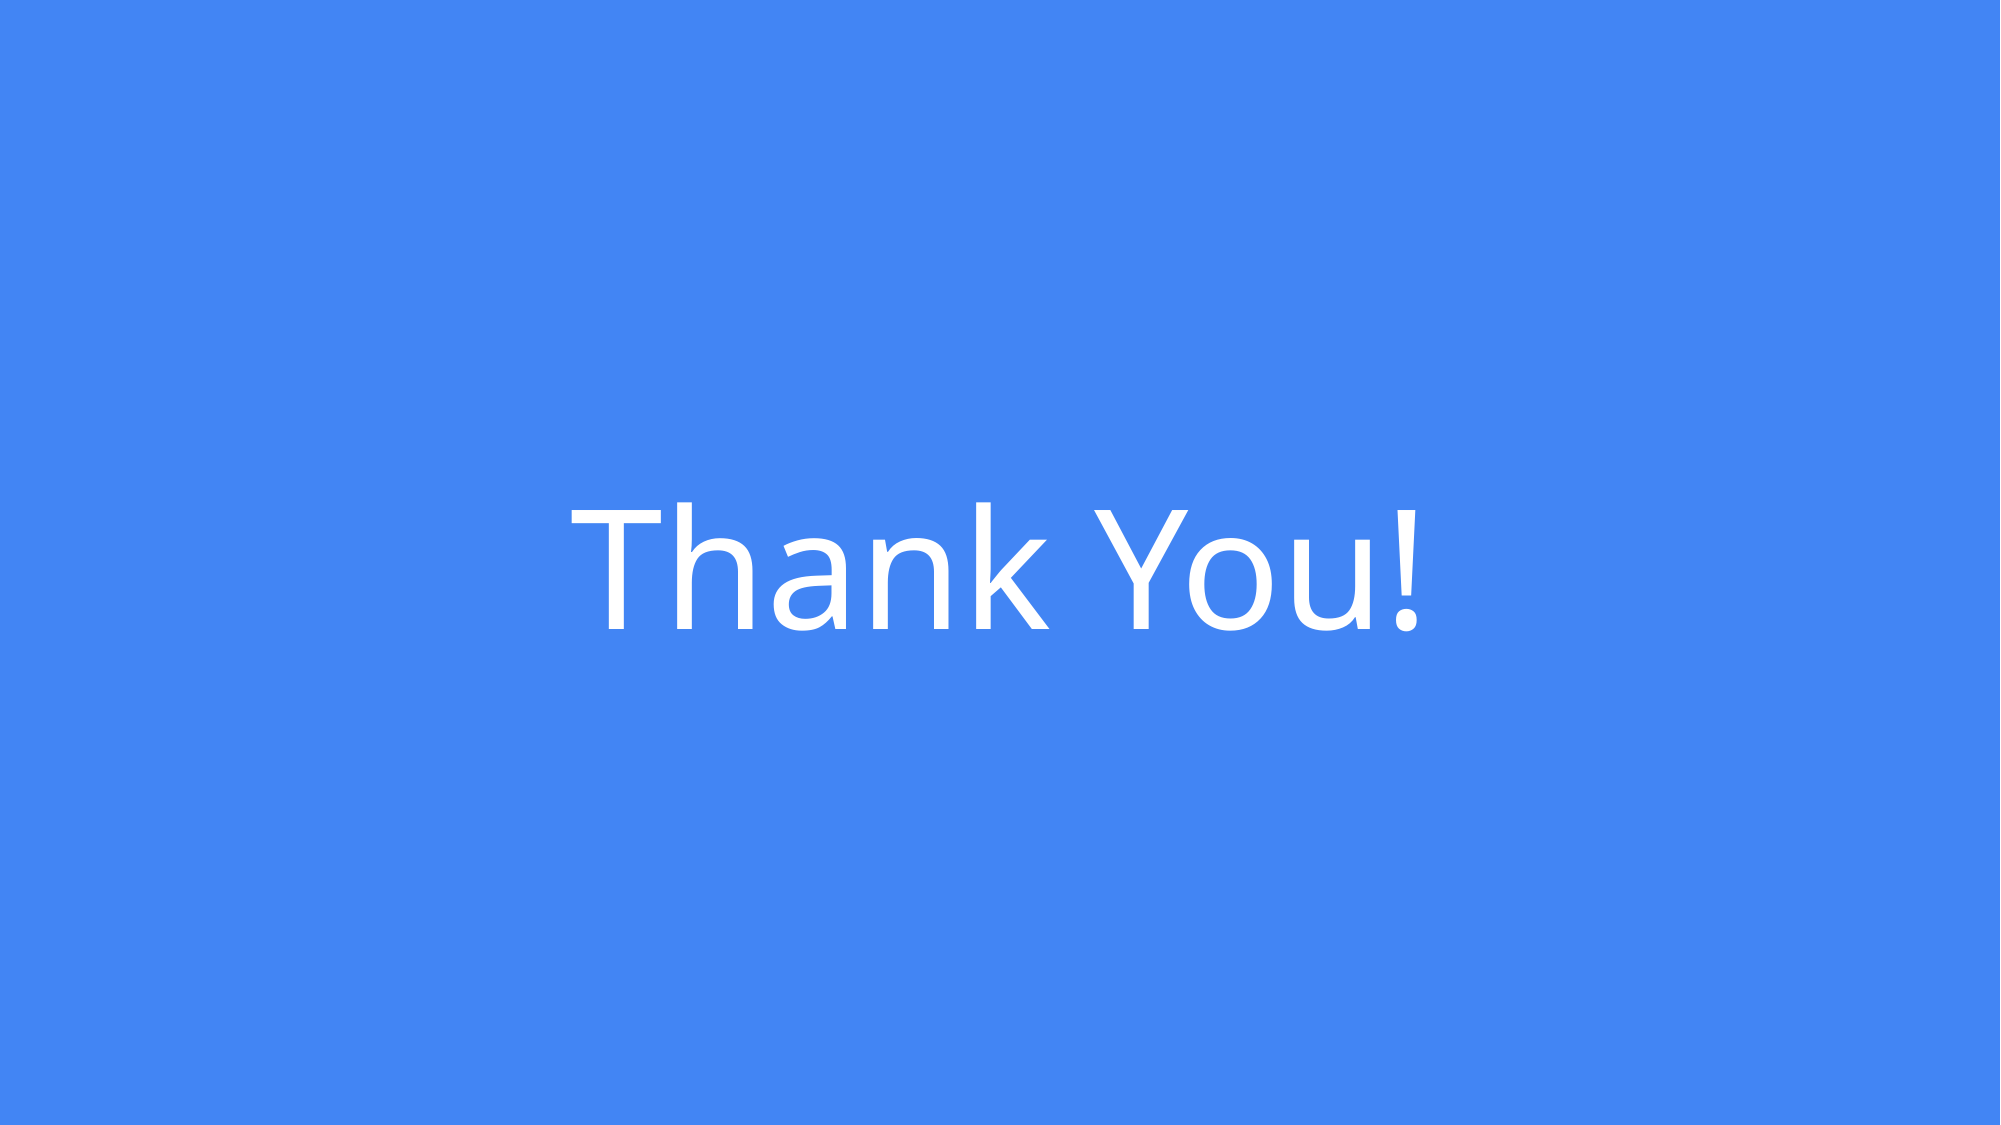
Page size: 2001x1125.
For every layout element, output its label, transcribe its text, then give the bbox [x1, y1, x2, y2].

title Thank You! [319, 115, 1681, 1010]
